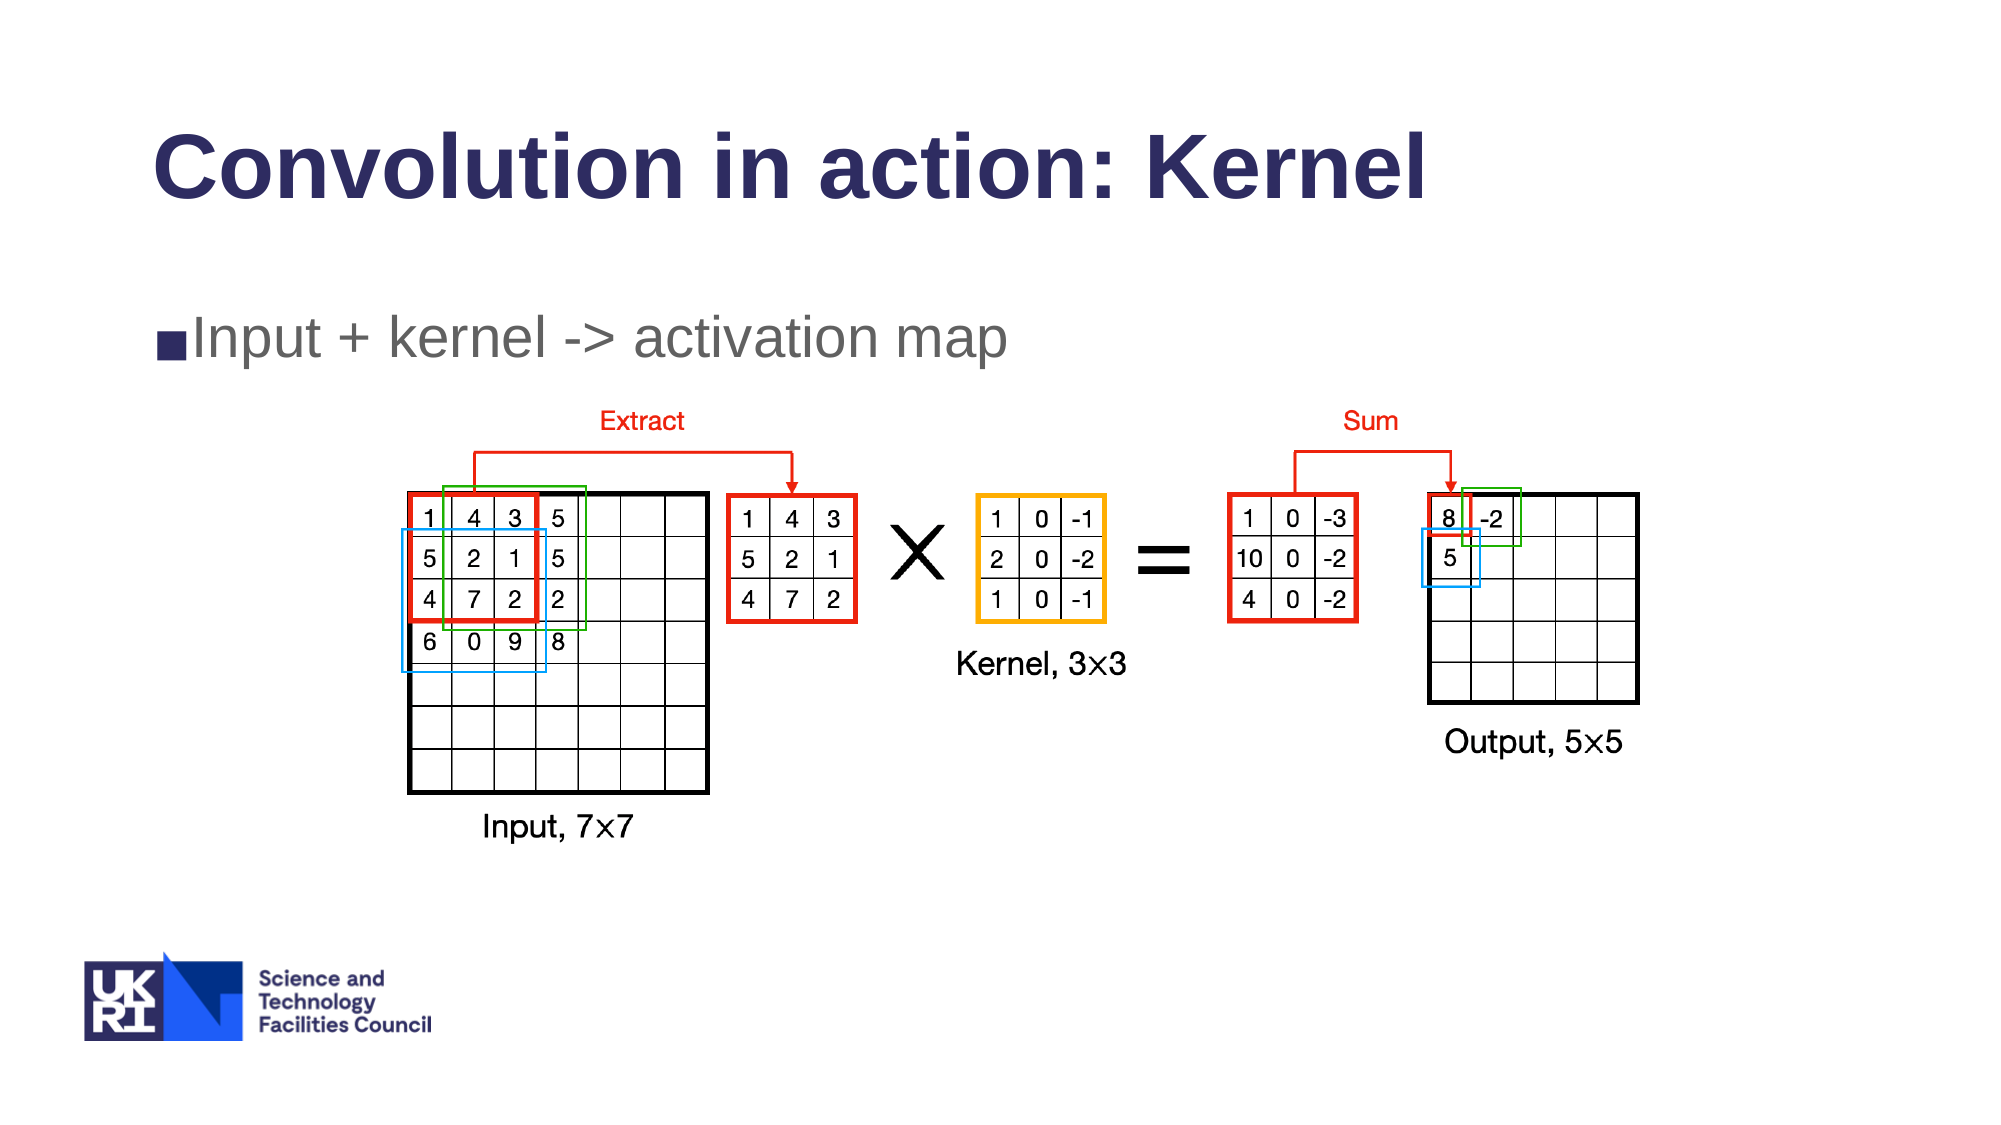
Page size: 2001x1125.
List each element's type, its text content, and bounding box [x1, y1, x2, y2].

picture [84, 951, 431, 1041]
title Convolution in action: Kernel [137, 59, 1863, 278]
list Input + kernel -> activation map [137, 299, 1863, 1014]
picture [374, 385, 1657, 884]
